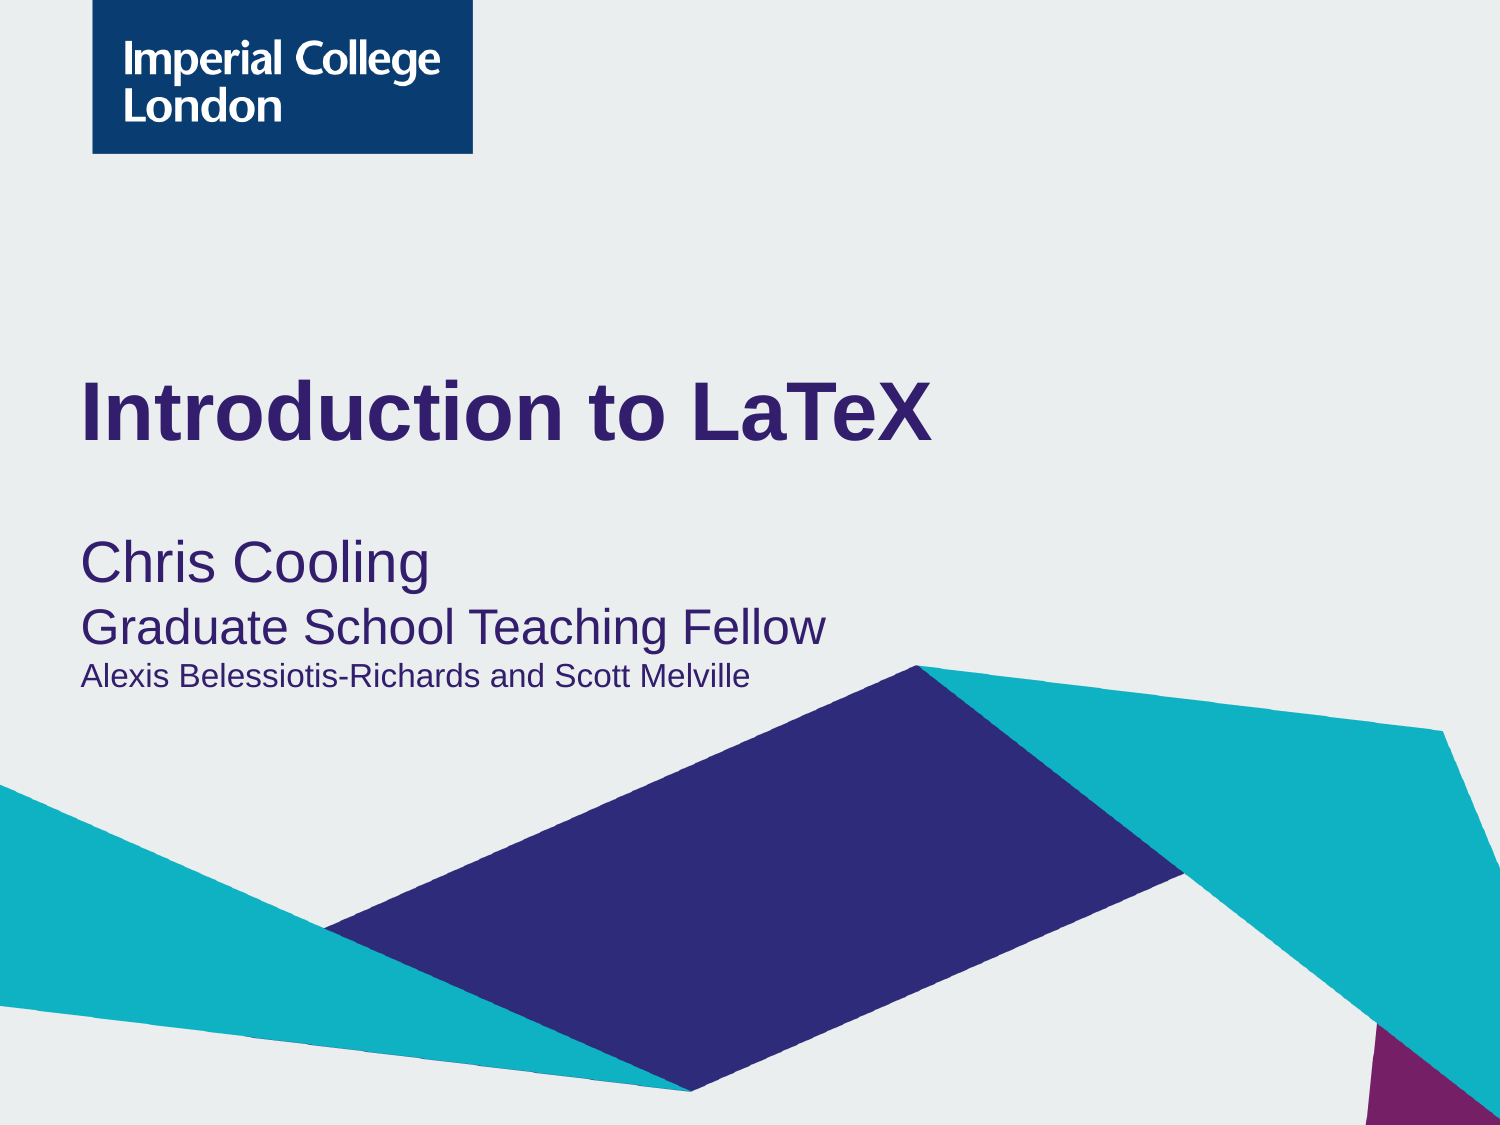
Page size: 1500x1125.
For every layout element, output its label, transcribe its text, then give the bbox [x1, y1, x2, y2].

title Introduction to LaTeX [65, 208, 1212, 466]
picture [0, 0, 1500, 1125]
subtitle Chris Cooling Graduate School Teaching Fellow Alexis Belessiotis-Richards and Scott Melville [65, 517, 1300, 805]
